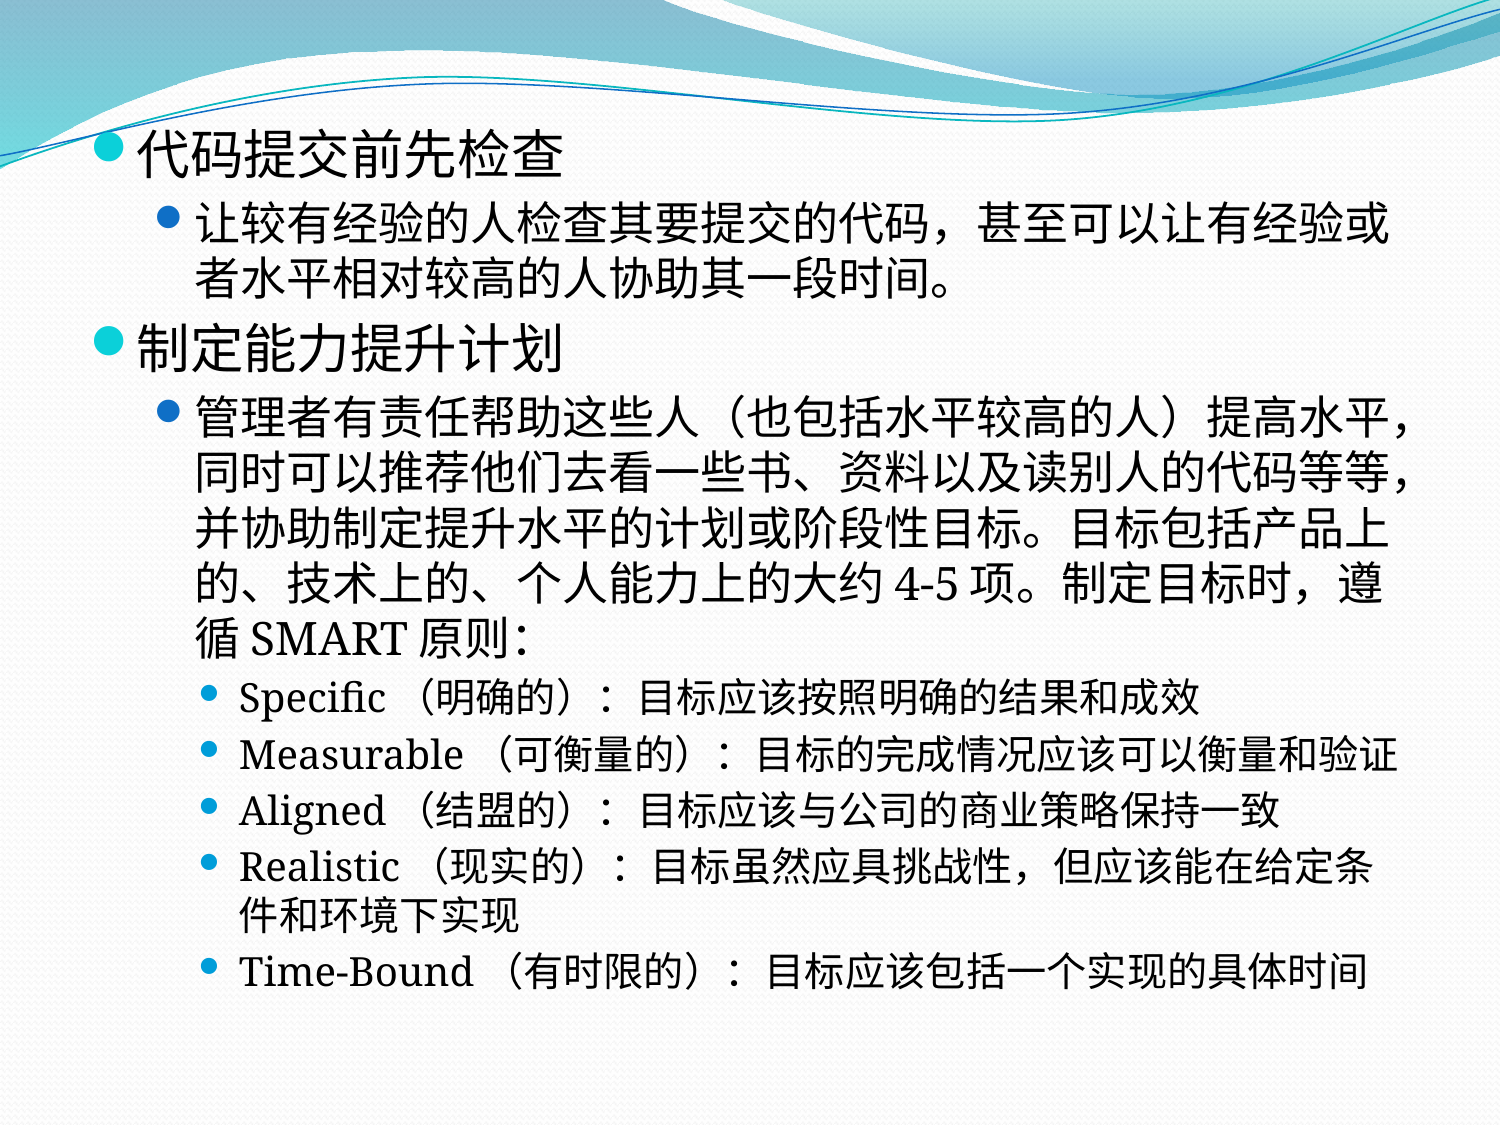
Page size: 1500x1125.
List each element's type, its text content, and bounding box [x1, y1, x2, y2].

list 代码提交前先检查 让较有经验的人检查其要提交的代码，甚至可以让有经验或者水平相对较高的人协助其一段时间。 制定能力提升计划 管理者有责任帮助这些人（也包括水平较高的人）提高水平，同时可以推荐他们去看一些书、资料以及读别人的代码等等，并协助制定提升水平的计划或阶段性目标。目标包括产品上的、技术上的、个人能力上的大约4-5项。制定目标时，遵循SMART原则： Specific（明确的）：目标应该按照明确的结果和成效 Measurable（可衡量的）：目标的完成情况应该可以衡量和验证 Aligned（结盟的）：目标应该与公司的商业策略保持一致 Realistic（现实的）：目标虽然应具挑战性，但应该能在给定条件和环境下实现 Time-Bound（有时限的）：目标应该包括一个实现的具体时间 [75, 113, 1425, 1038]
